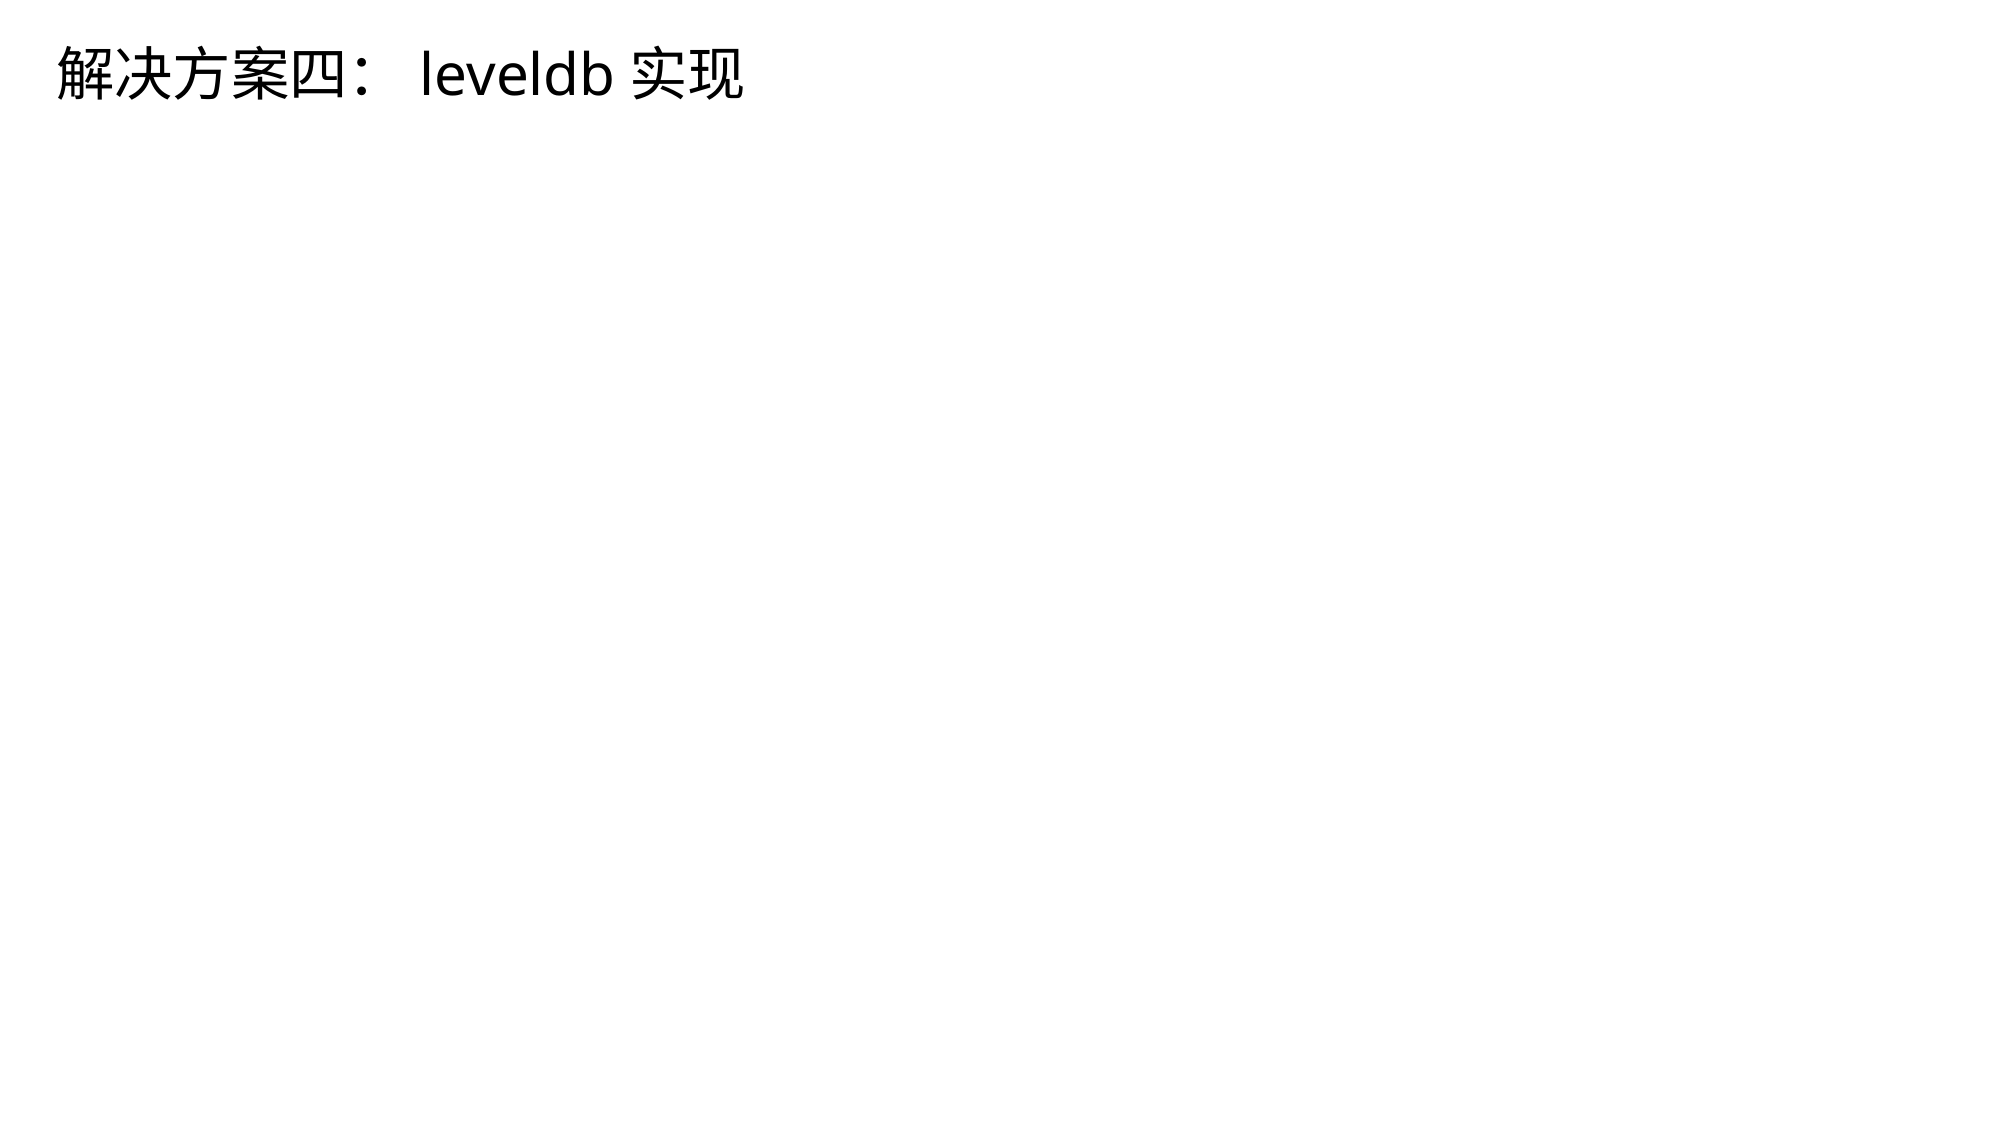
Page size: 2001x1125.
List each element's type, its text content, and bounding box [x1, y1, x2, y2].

text_box 解决方案四：leveldb实现 [41, 29, 1201, 115]
